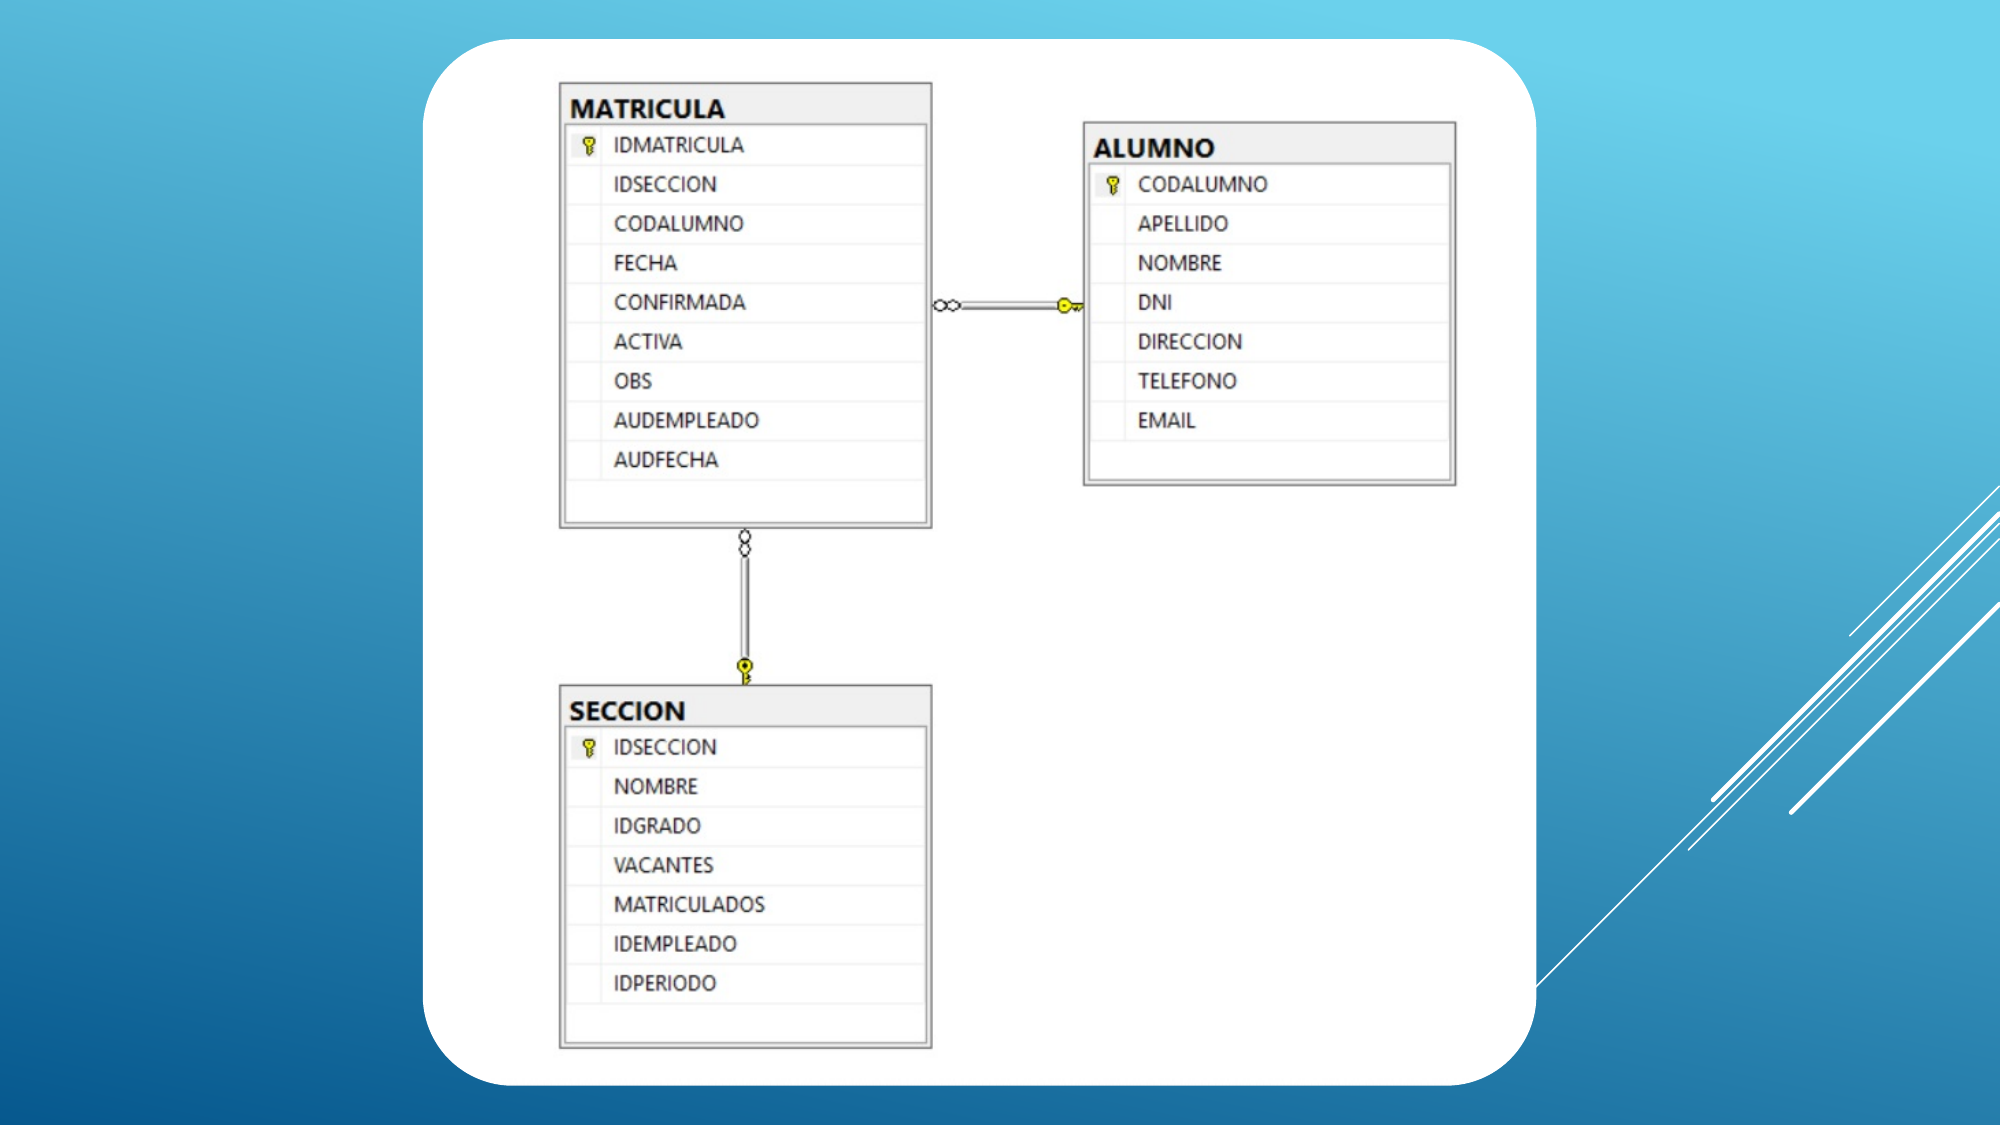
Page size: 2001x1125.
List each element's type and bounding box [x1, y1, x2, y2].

picture [422, 38, 1537, 1086]
